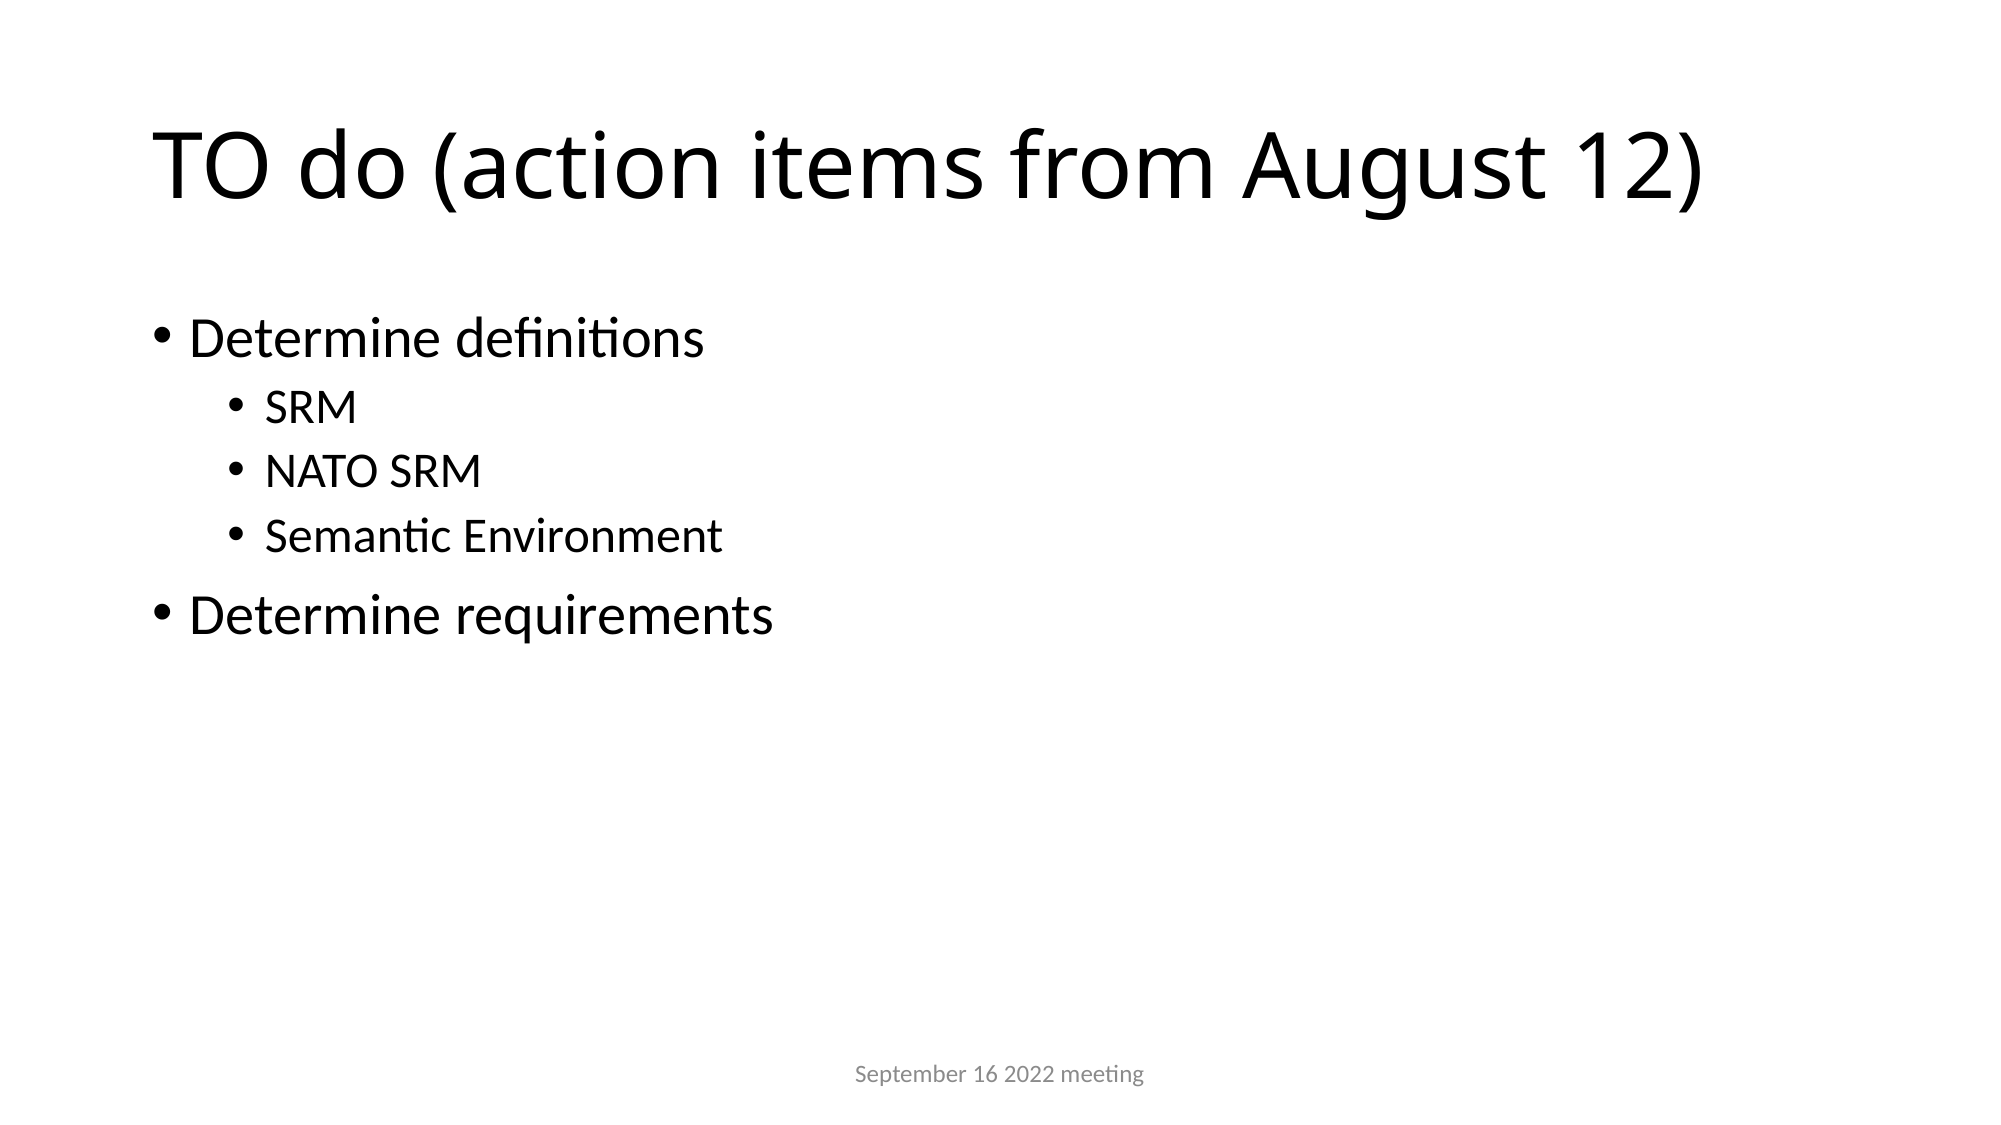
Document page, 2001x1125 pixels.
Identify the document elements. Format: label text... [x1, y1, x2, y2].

title TO do (action items from August 12) [137, 59, 1863, 278]
footer September 16 2022 meeting [662, 1042, 1338, 1103]
list Determine definitions SRM NATO SRM Semantic Environment Determine requirements [137, 299, 1863, 1014]
